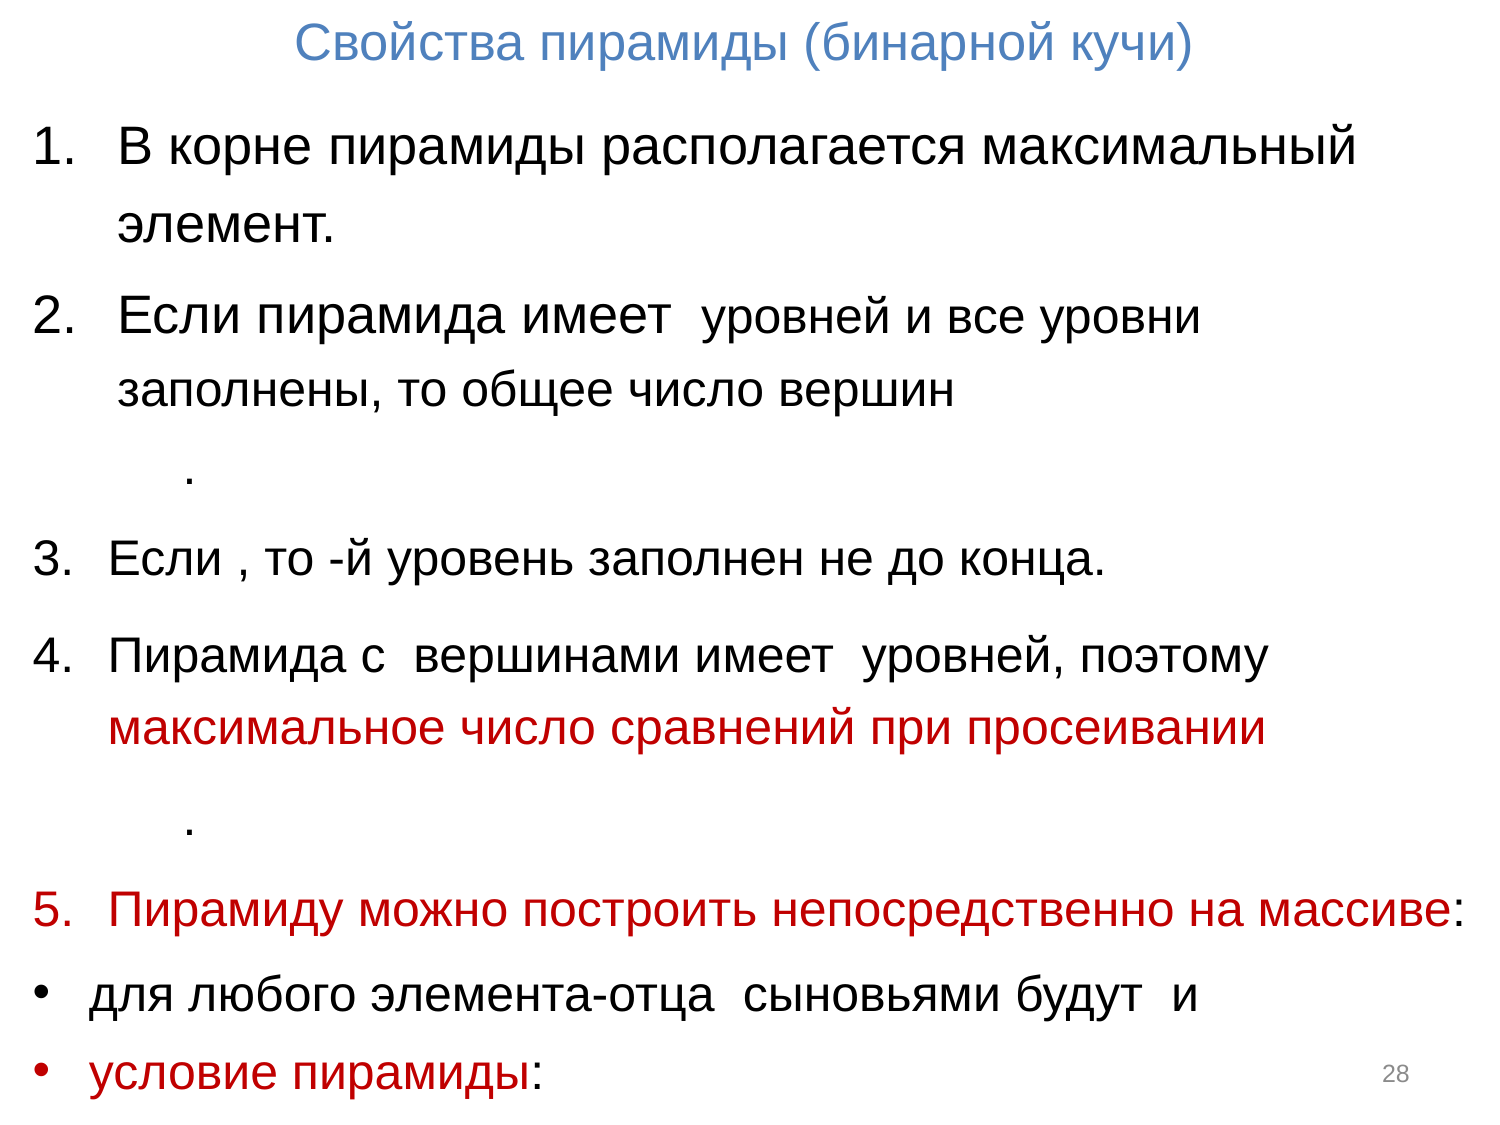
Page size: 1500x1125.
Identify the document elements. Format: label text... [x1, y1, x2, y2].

slide_number 28 [1074, 1042, 1425, 1103]
title Свойства пирамиды (бинарной кучи) [76, 0, 1427, 79]
